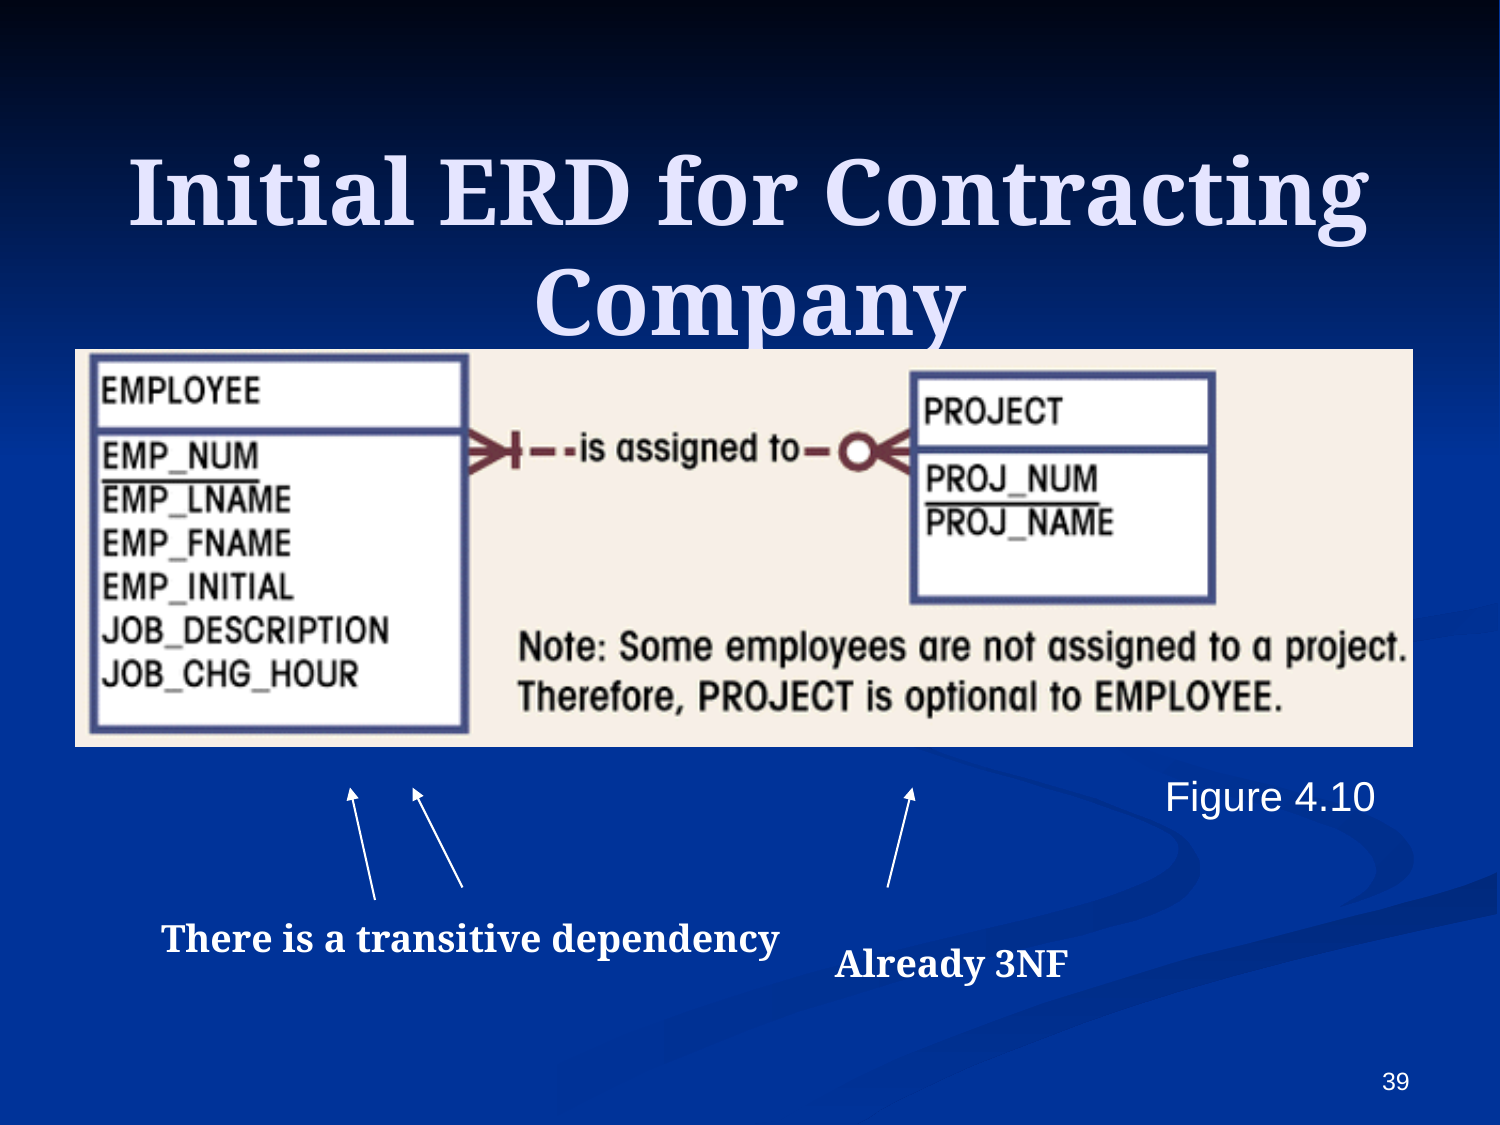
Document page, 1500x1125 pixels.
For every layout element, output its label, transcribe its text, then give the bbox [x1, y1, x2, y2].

text_box Already 3NF [819, 933, 1084, 993]
slide_number 39 [1074, 1024, 1426, 1104]
text_box There is a transitive dependency [146, 908, 796, 968]
text_box [887, 787, 916, 888]
text_box Figure 4.10 [1149, 762, 1413, 828]
picture [74, 349, 1413, 748]
text_box [346, 787, 376, 901]
text_box [412, 787, 463, 888]
title Initial ERD for Contracting Company [112, 149, 1388, 338]
